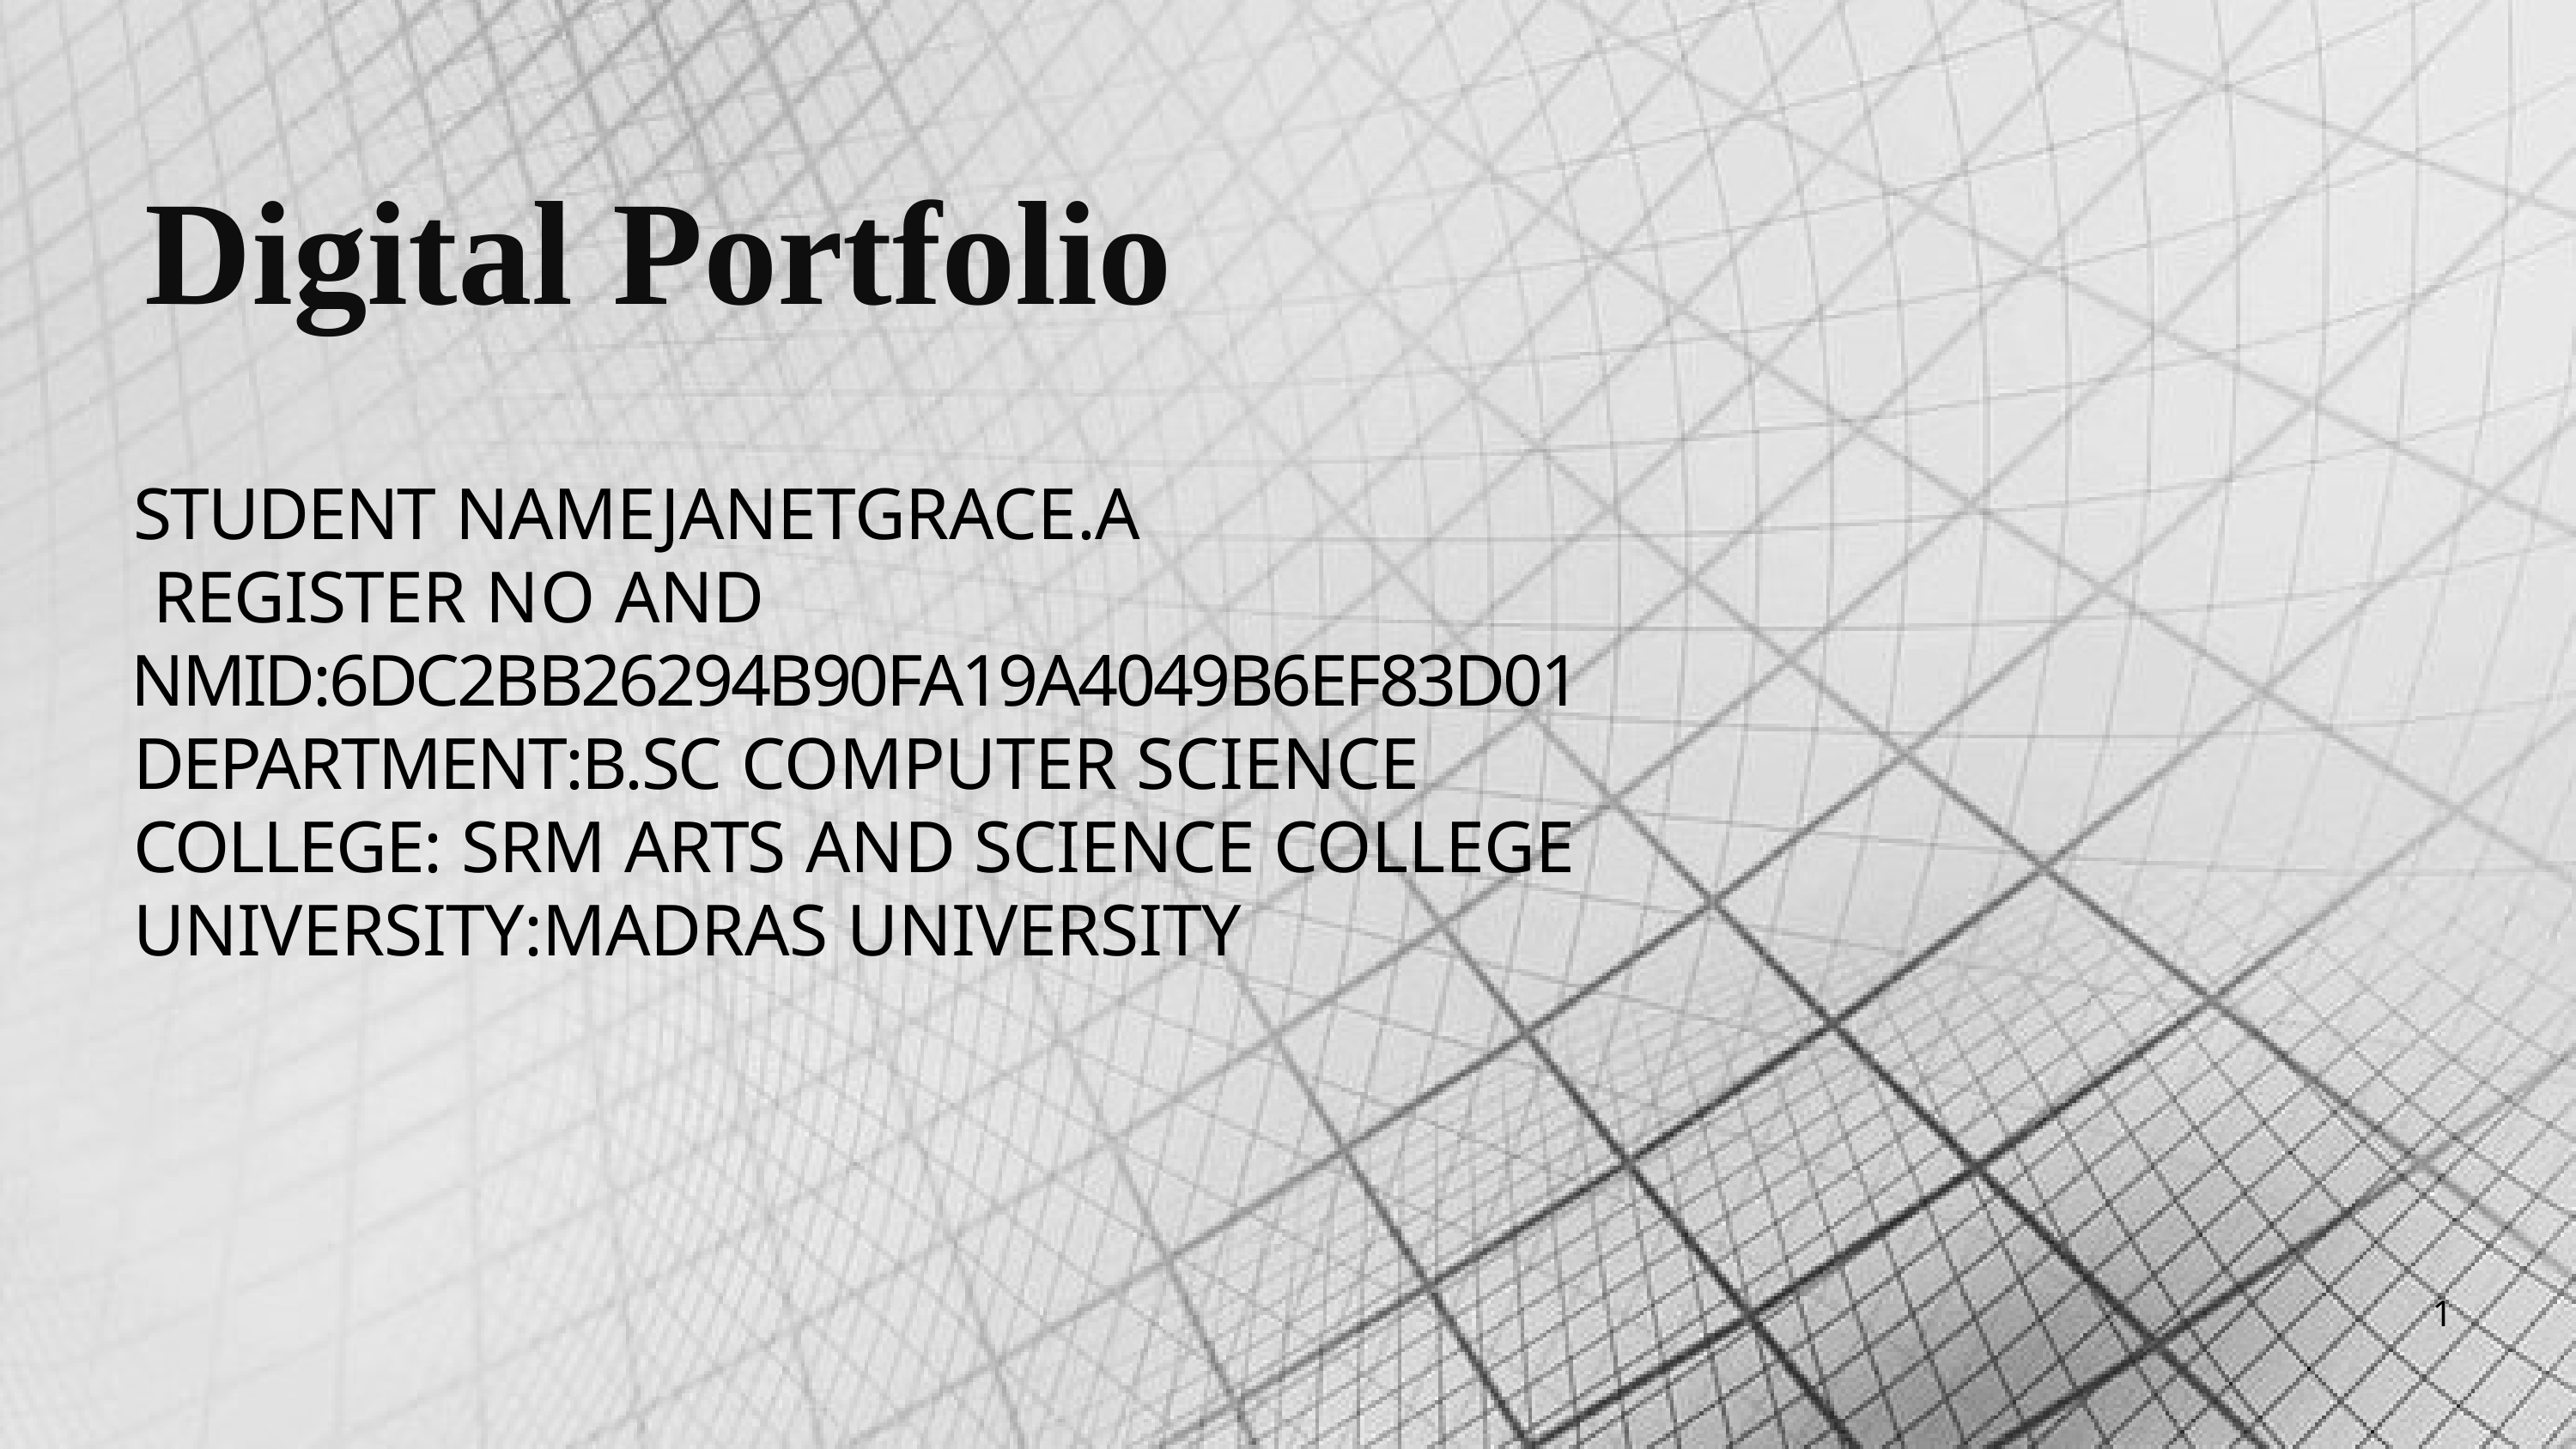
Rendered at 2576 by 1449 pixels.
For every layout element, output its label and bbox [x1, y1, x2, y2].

text_box [0, 0, 2576, 1449]
